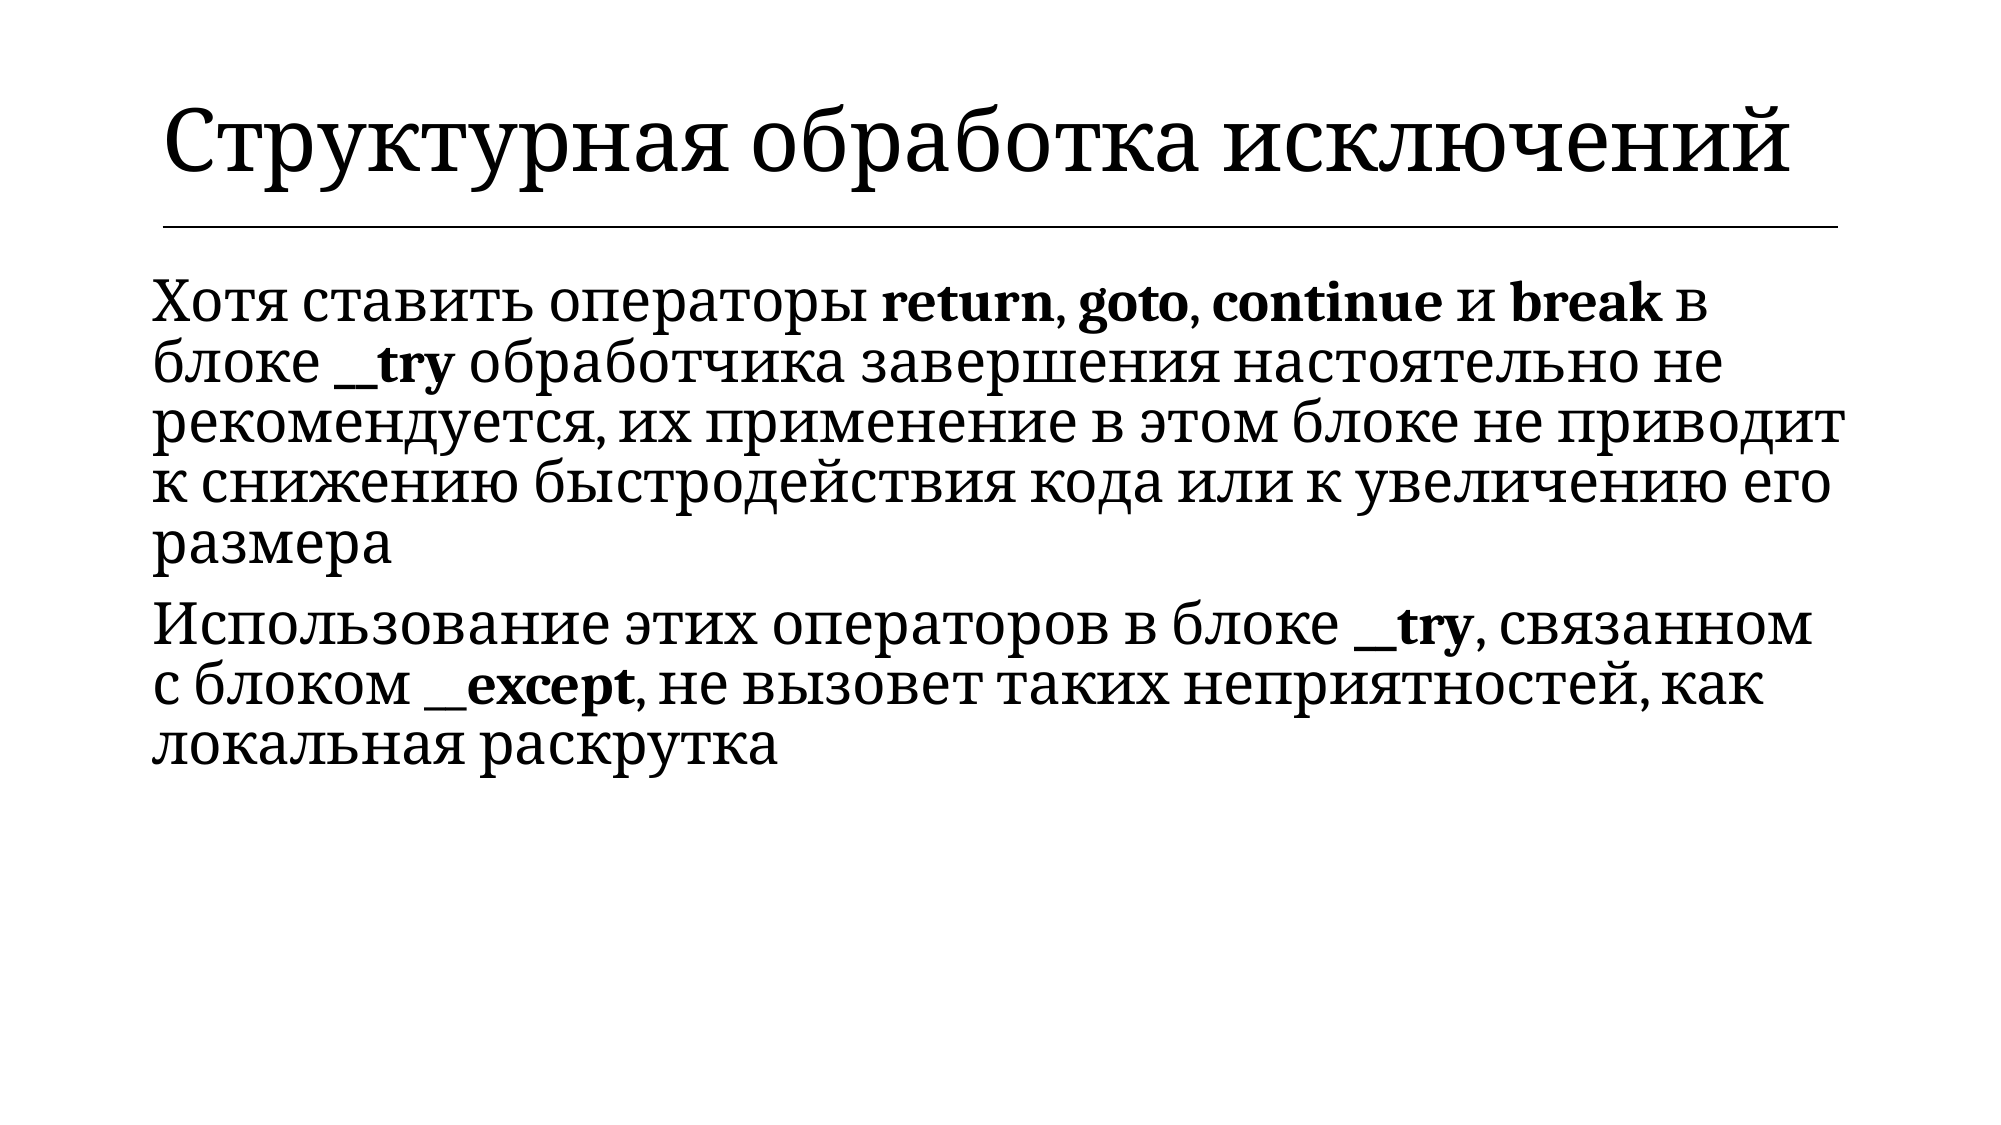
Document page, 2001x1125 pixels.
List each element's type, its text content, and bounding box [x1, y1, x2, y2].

table_header Структурная обработка исключений [163, 60, 1838, 226]
list Хотя ставить операторы return, goto, continue и break в блоке __try обработчика завершения настоятельно не рекомендуется, их применение в этом блоке не приводит к снижению быстродействия кода или к увеличению его размера Использование этих операторов в блоке __try, связанном с блоком __except, не вызовет таких неприятностей, как локальная раскрутка [137, 266, 1865, 1107]
